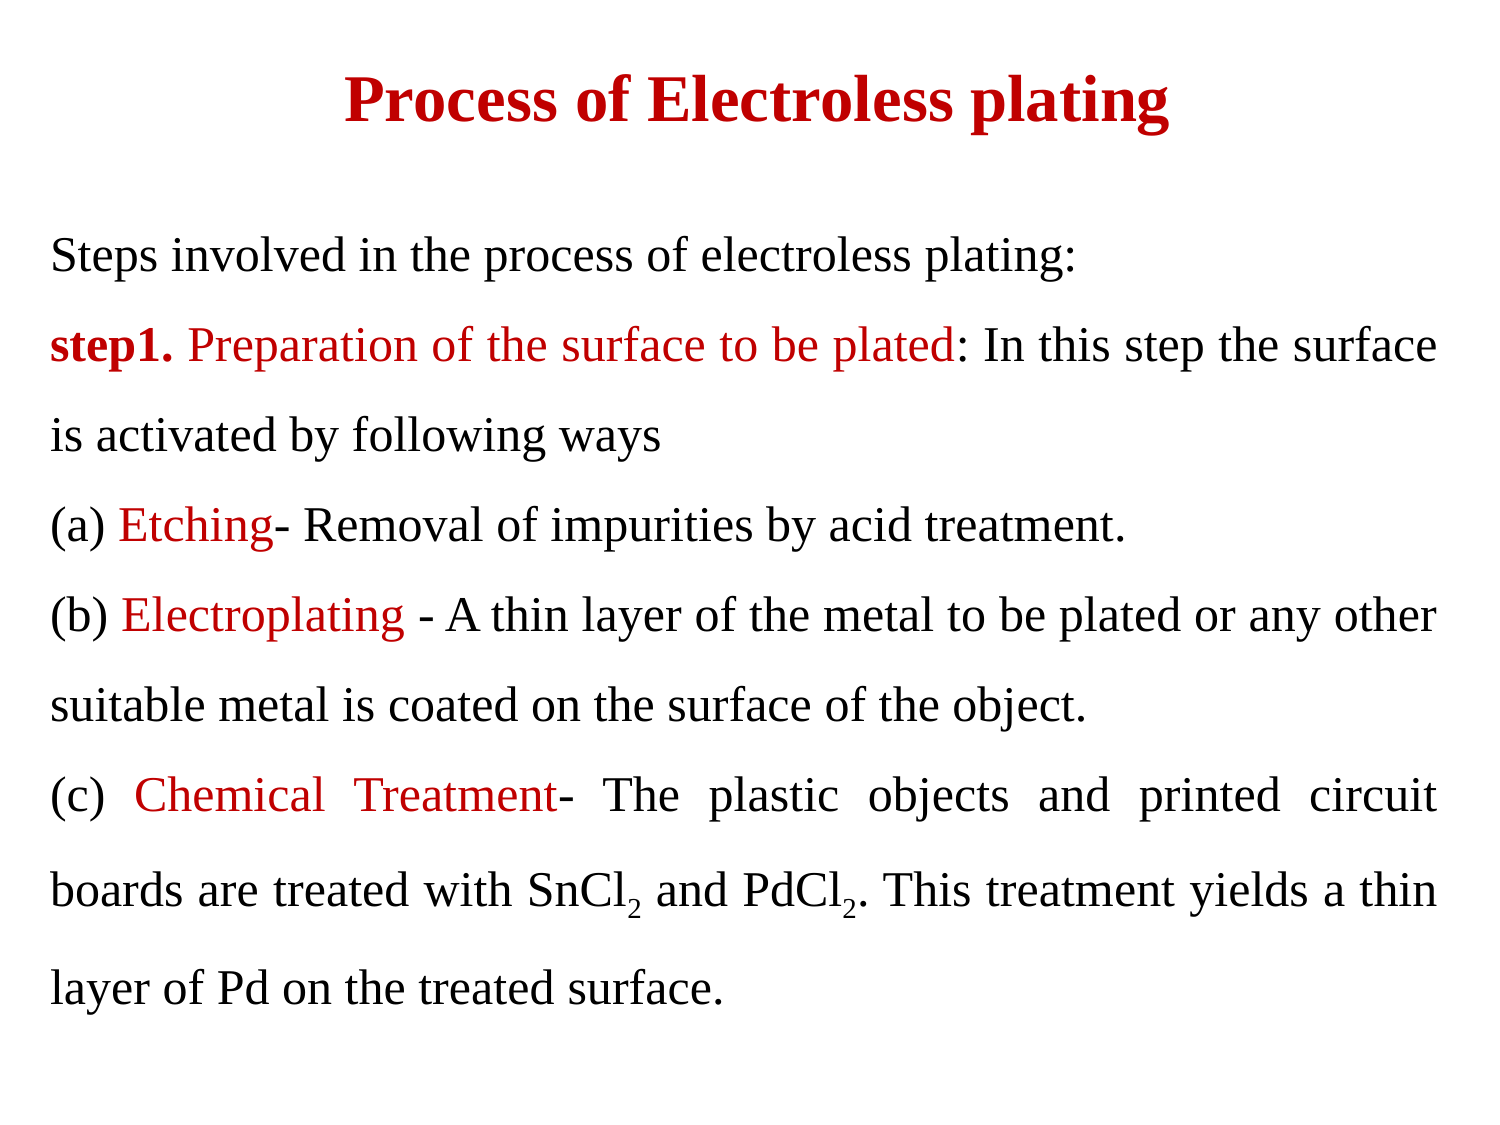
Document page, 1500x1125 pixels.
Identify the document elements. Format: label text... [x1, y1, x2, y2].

text_box Steps involved in the process of electroless plating: step1. Preparation of the surface to be plated: In this step the surface is activated by following ways (a) Etching- Removal of impurities by acid treatment. (b) Electroplating - A thin layer of the metal to be plated or any other suitable metal is coated on the surface of the object. (c) Chemical Treatment- The plastic objects and printed circuit boards are treated with SnCl2 and PdCl2. This treatment yields a thin layer of Pd on the treated surface. [35, 184, 1453, 1022]
title Process of Electroless plating [83, 30, 1433, 159]
